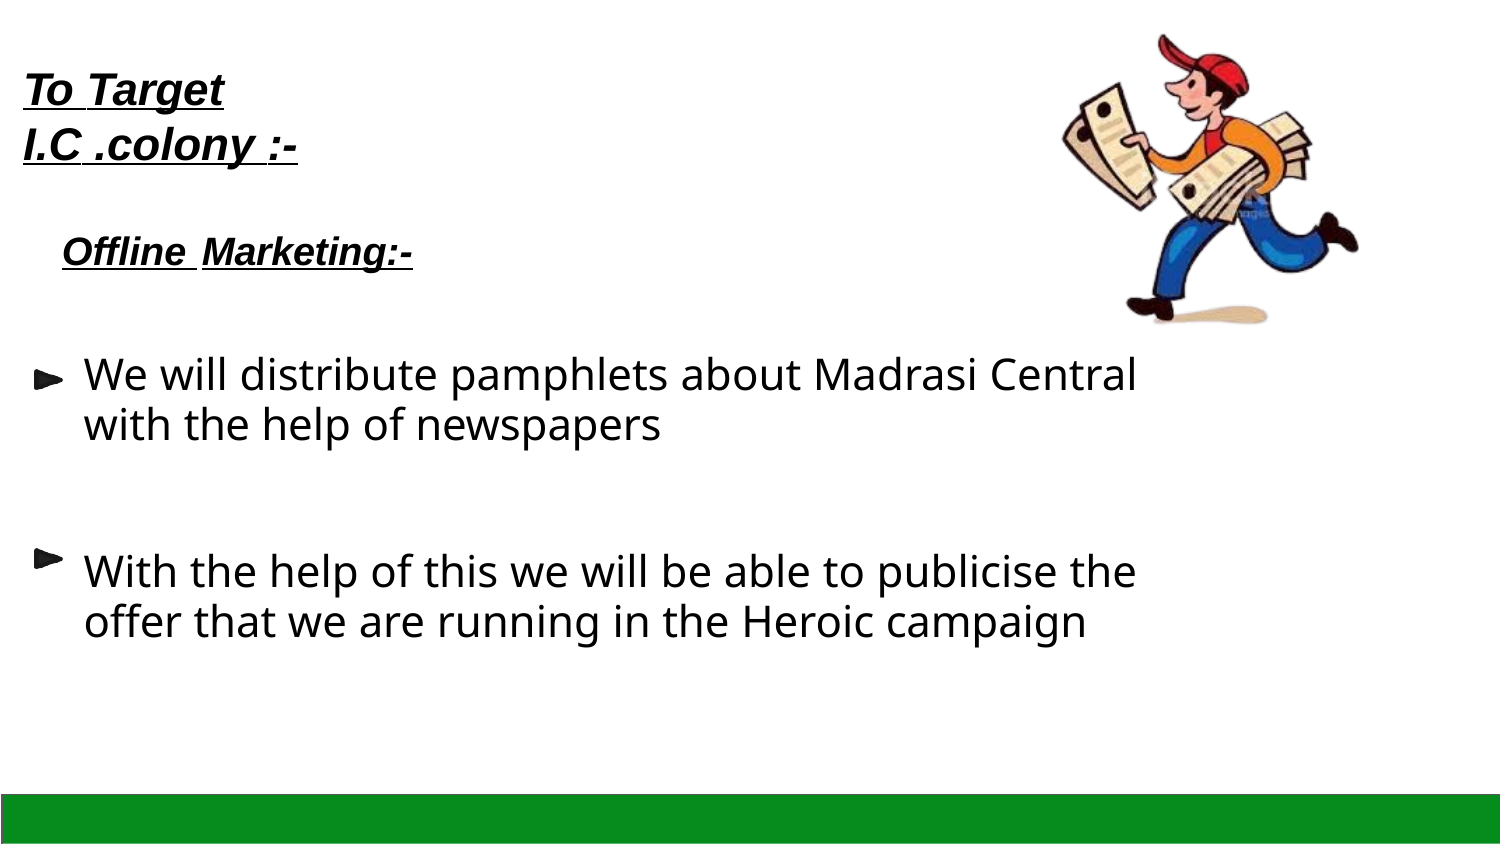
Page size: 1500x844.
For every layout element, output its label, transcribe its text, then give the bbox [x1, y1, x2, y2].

picture [1052, 25, 1367, 340]
picture [33, 368, 63, 390]
picture [33, 548, 63, 570]
text_box Offline Marketing:- We will distribute pamphlets about Madrasi Central with the help of newspapers With the help of this we will be able to publicise the offer that we are running in the Heroic campaign [59, 224, 1233, 647]
title To Target I.C .colony :- [21, 57, 519, 201]
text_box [1, 793, 1500, 844]
